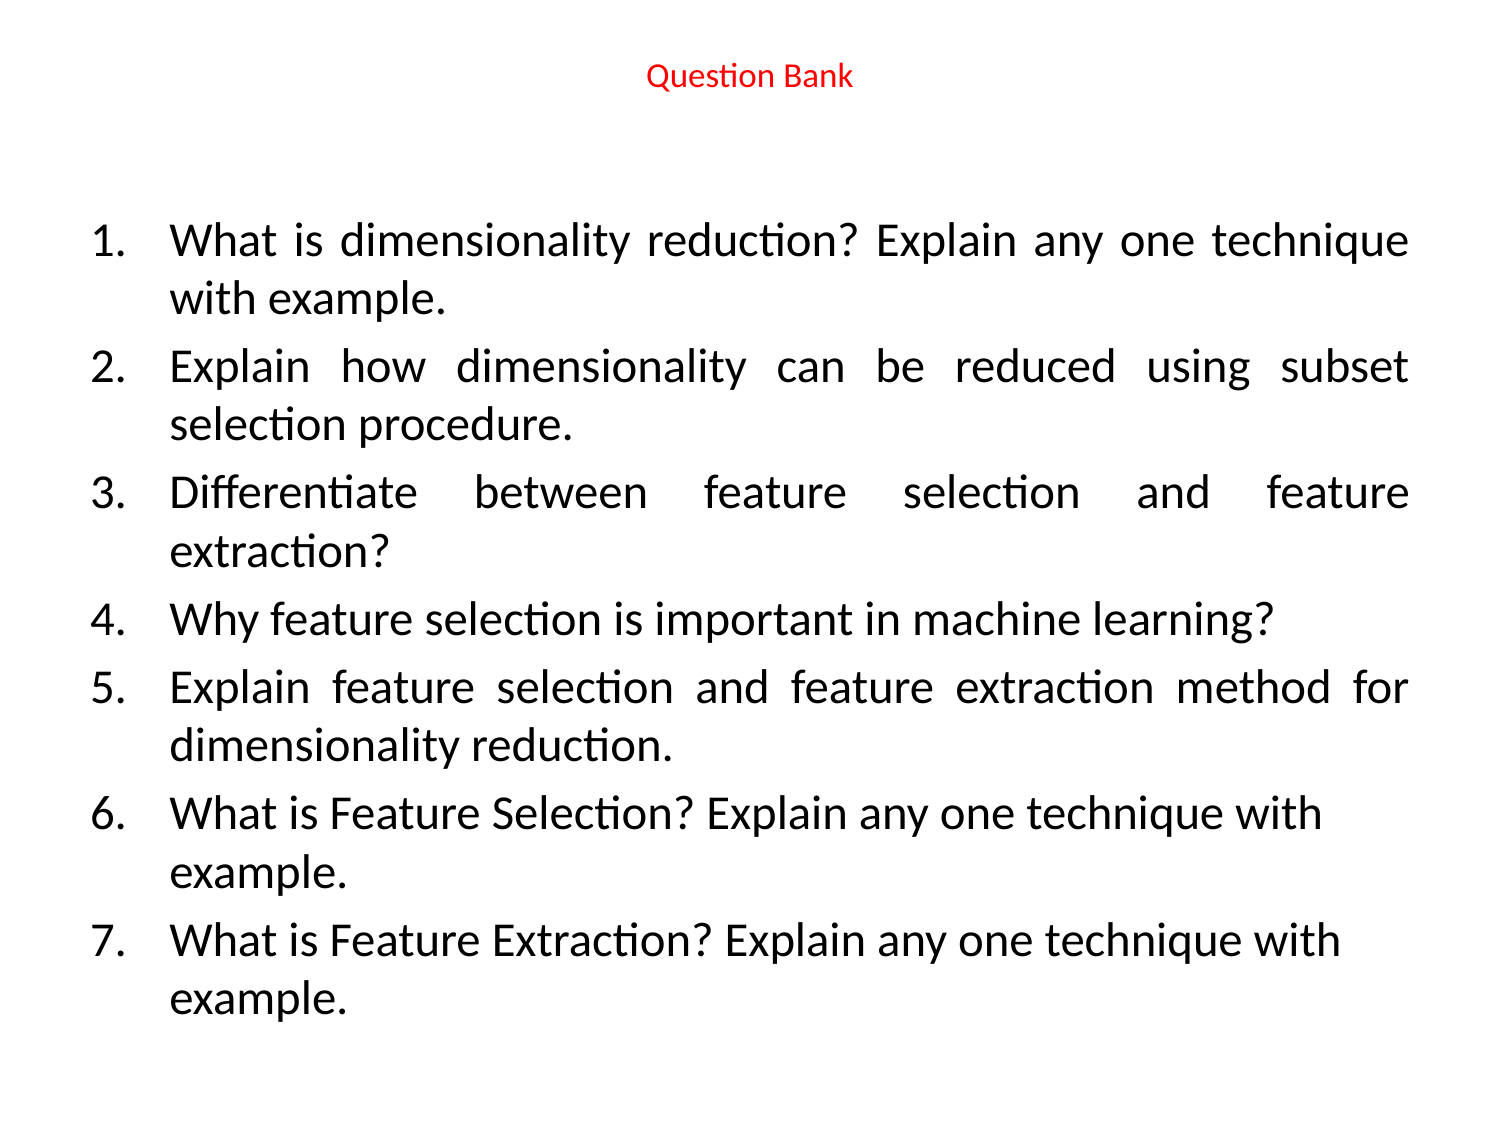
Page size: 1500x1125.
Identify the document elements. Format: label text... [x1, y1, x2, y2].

title Question Bank [75, 45, 1425, 150]
list What is dimensionality reduction? Explain any one technique with example. Explain how dimensionality can be reduced using subset selection procedure. Differentiate between feature selection and feature extraction? Why feature selection is important in machine learning? Explain feature selection and feature extraction method for dimensionality reduction. What is Feature Selection? Explain any one technique with example. What is Feature Extraction? Explain any one technique with example. [75, 200, 1425, 1038]
